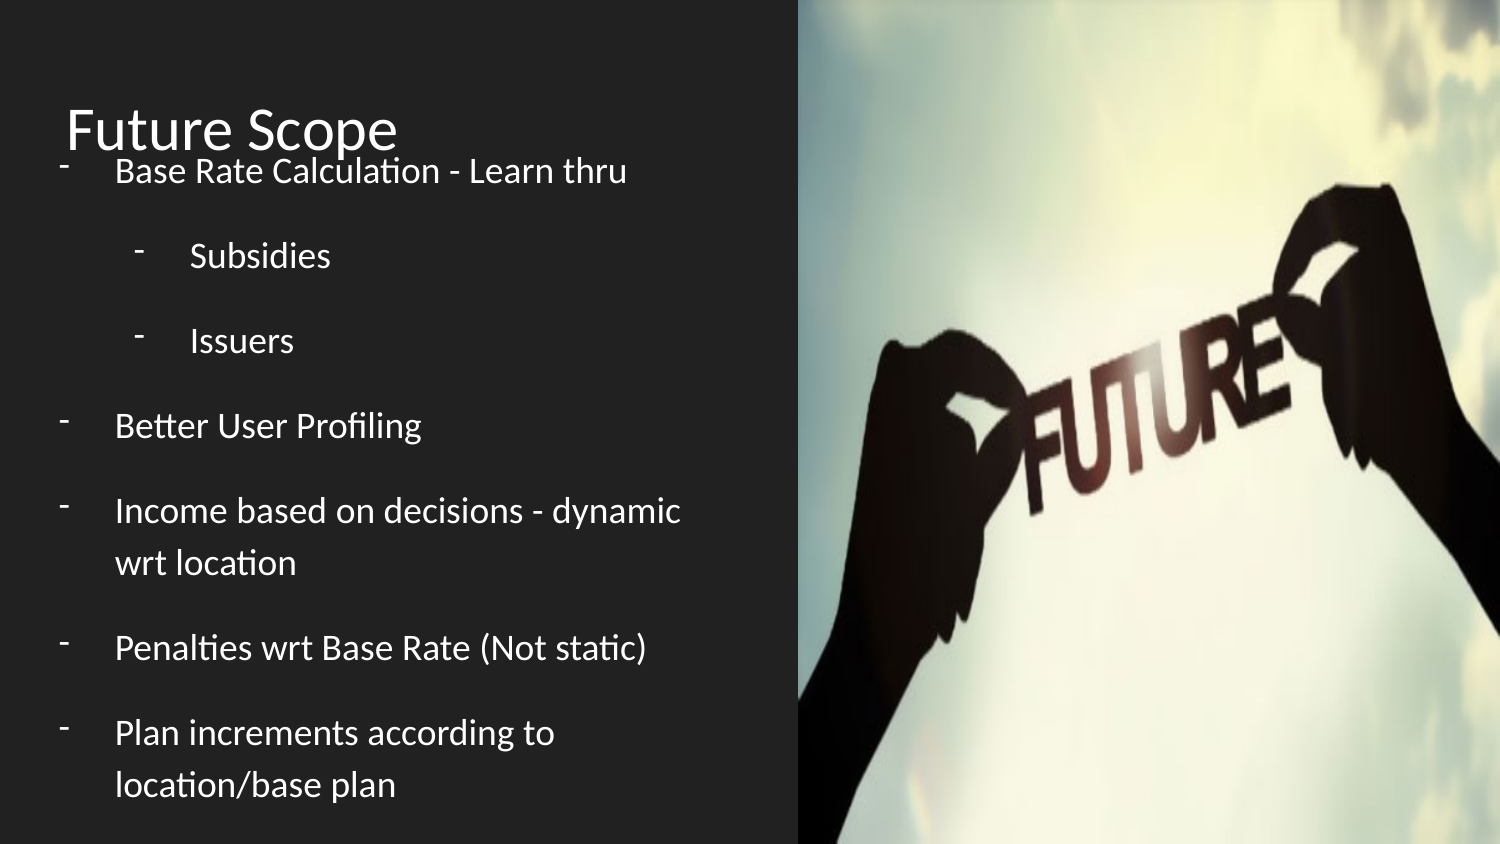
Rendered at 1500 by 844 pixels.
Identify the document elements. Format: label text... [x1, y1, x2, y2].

title Future Scope [51, 72, 792, 167]
picture [797, 0, 1500, 844]
text_box Base Rate Calculation - Learn thru Subsidies Issuers Better User Profiling Income based on decisions - dynamic wrt location Penalties wrt Base Rate (Not static) Plan increments according to location/base plan [24, 264, 747, 679]
